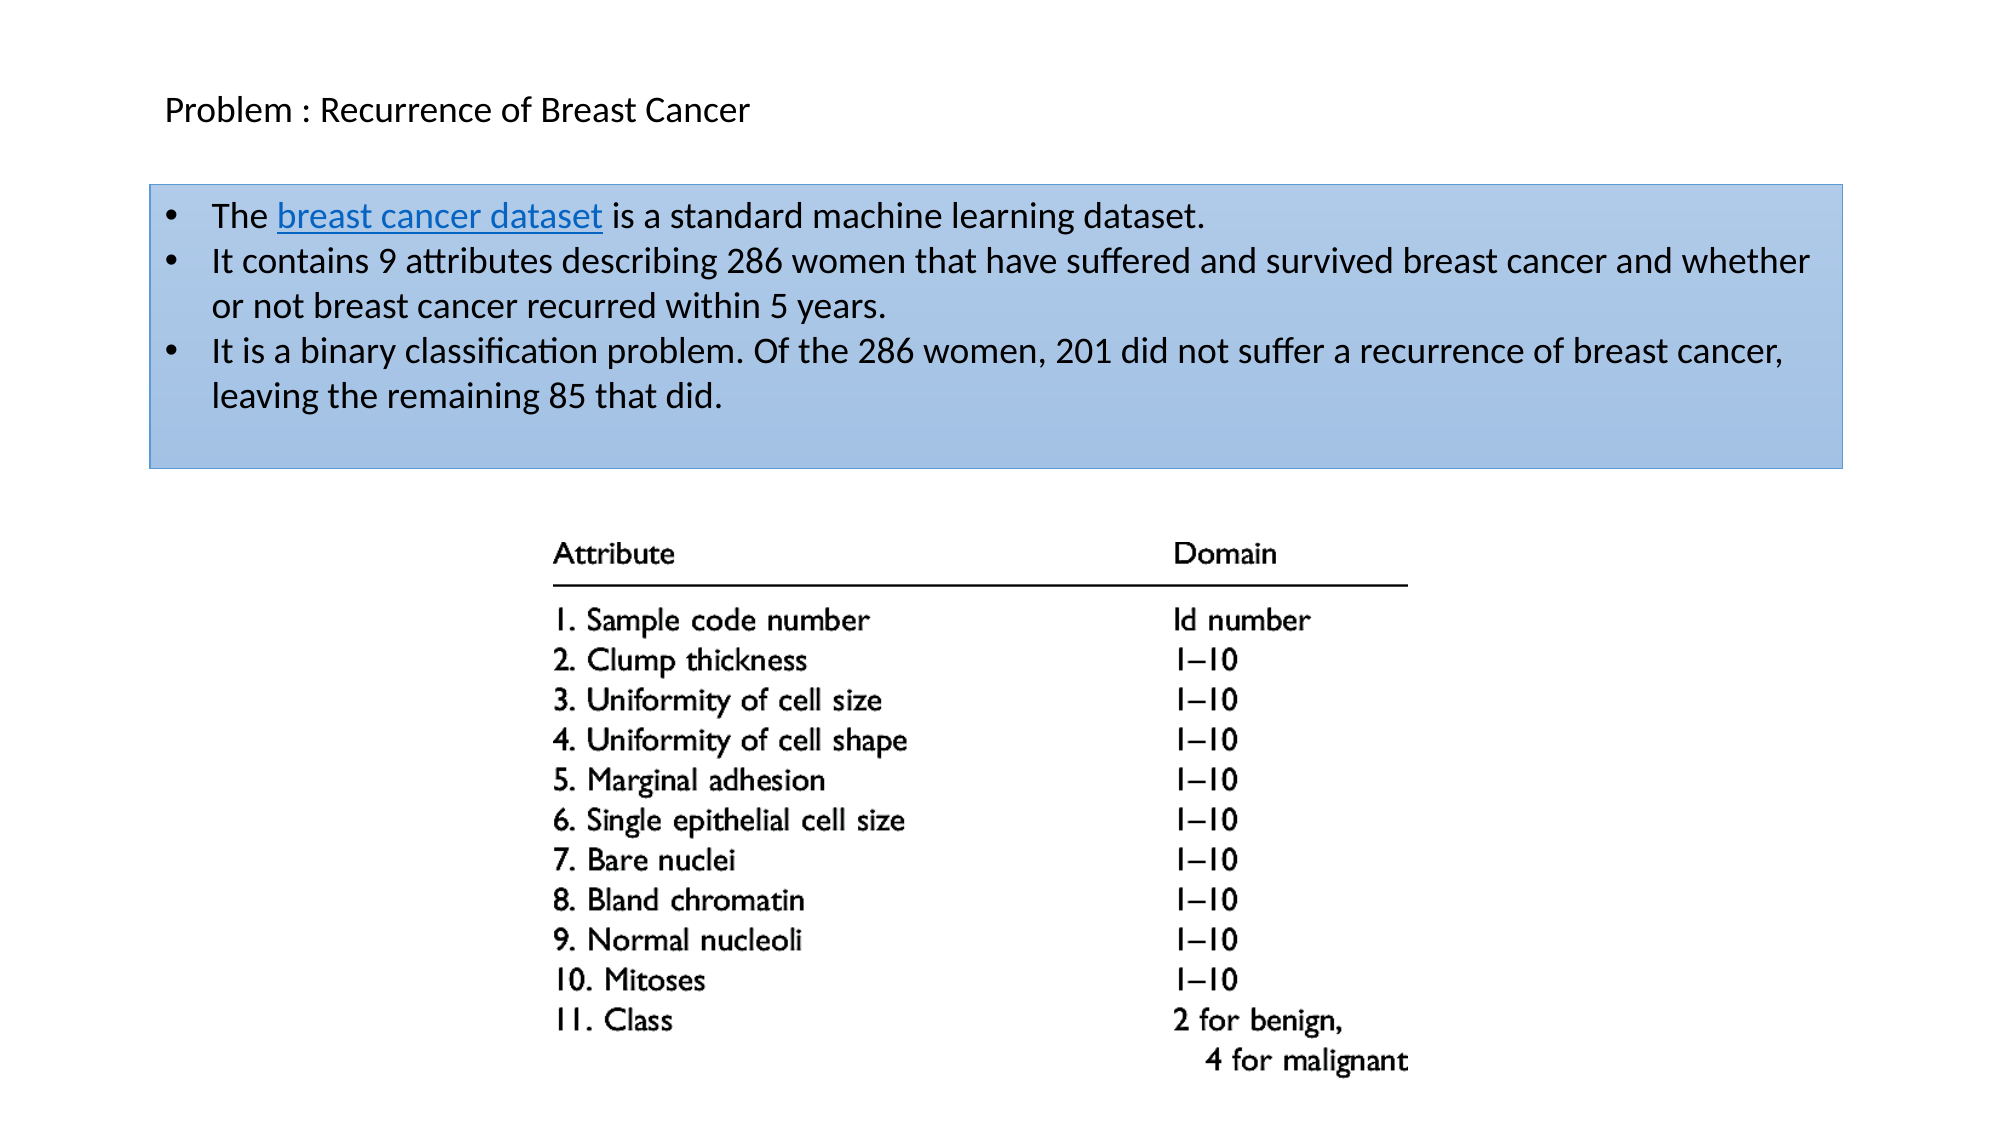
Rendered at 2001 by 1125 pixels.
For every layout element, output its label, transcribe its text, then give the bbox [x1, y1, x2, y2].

text_box The breast cancer dataset is a standard machine learning dataset. It contains 9 attributes describing 286 women that have suffered and survived breast cancer and whether or not breast cancer recurred within 5 years. It is a binary classification problem. Of the 286 women, 201 did not suffer a recurrence of breast cancer, leaving the remaining 85 that did. [149, 184, 1843, 469]
picture [553, 542, 1408, 1079]
text_box Problem : Recurrence of Breast Cancer [149, 78, 1167, 183]
